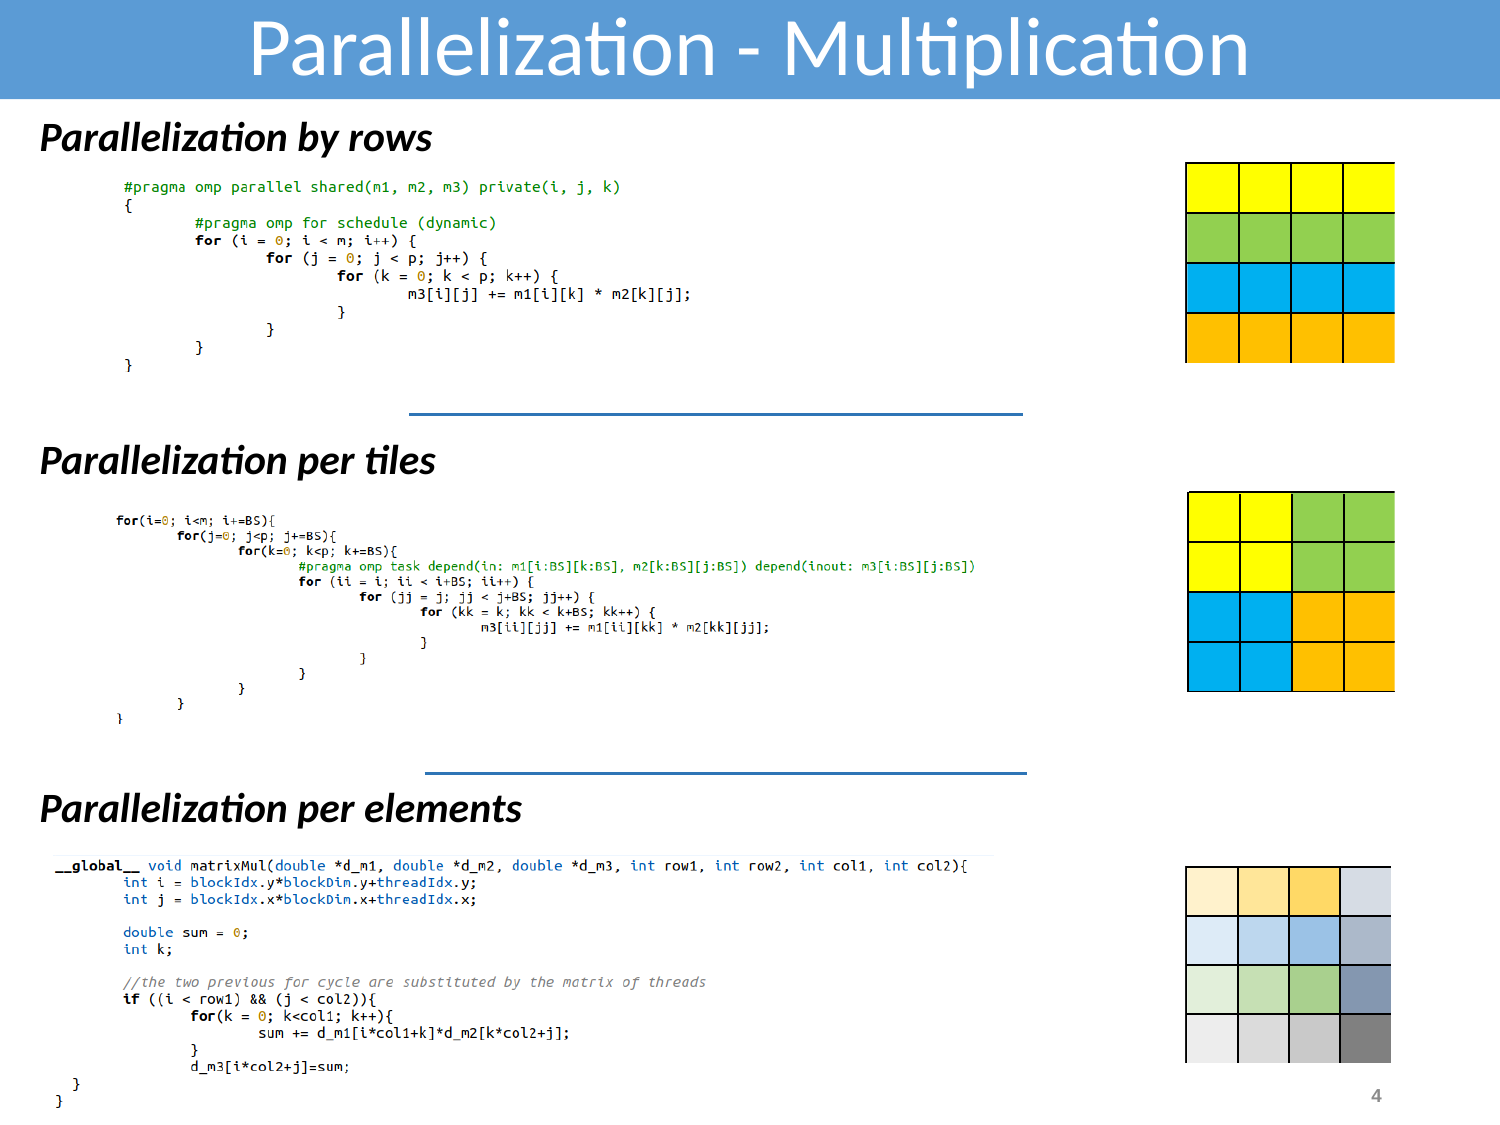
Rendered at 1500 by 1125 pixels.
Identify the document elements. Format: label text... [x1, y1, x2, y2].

picture [1185, 161, 1397, 365]
text_box Parallelization by rows [24, 102, 628, 168]
picture [52, 168, 704, 372]
text_box Parallelization per elements [24, 773, 628, 838]
picture [53, 855, 994, 1117]
picture [1186, 491, 1397, 694]
picture [53, 509, 994, 724]
text_box Parallelization per tiles [24, 425, 628, 491]
text_box Parallelization - Multiplication [0, 0, 1500, 100]
picture [1185, 865, 1393, 1065]
slide_number 4 [1059, 1065, 1397, 1125]
